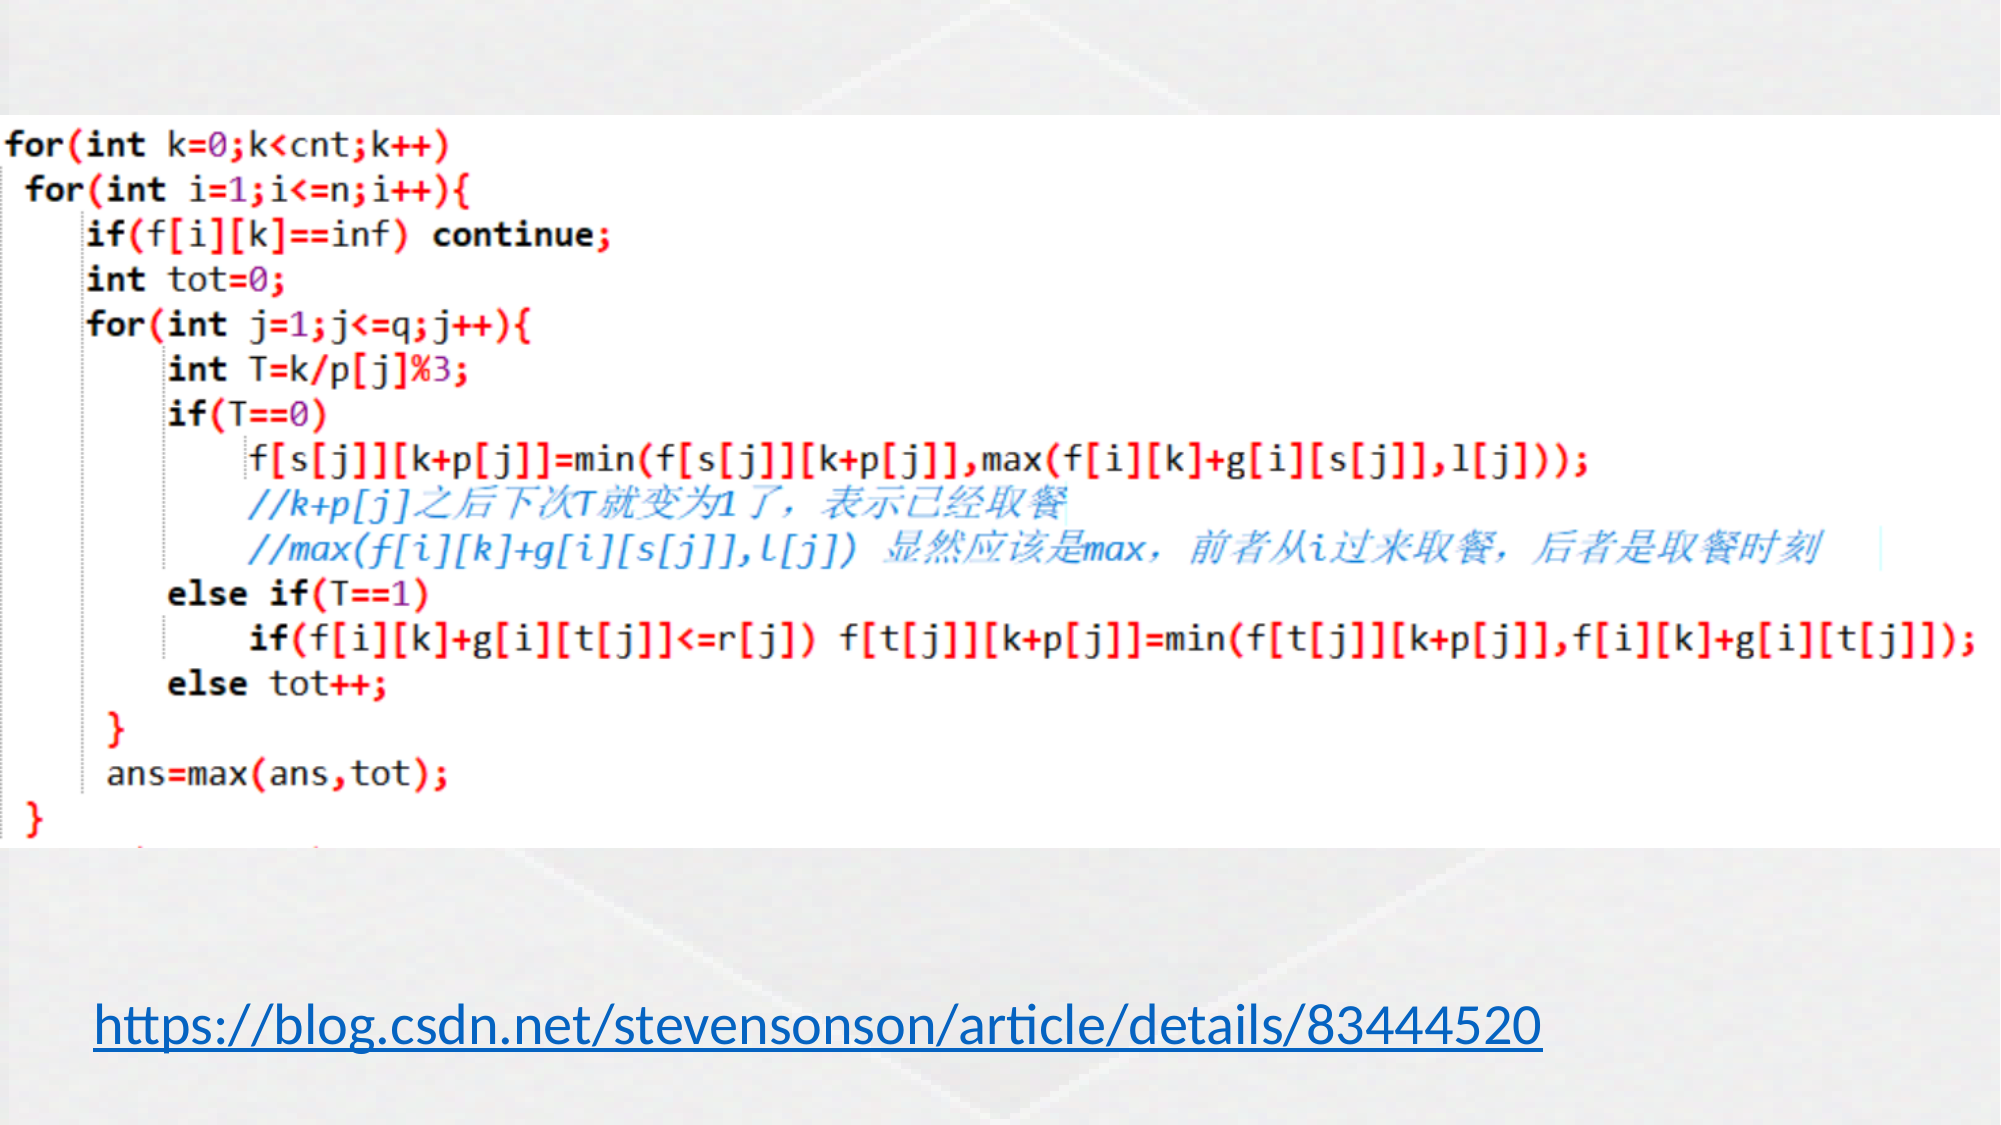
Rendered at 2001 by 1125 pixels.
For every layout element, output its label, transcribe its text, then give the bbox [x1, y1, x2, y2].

list https://blog.csdn.net/stevensonson/article/details/83444520 [78, 986, 1736, 1125]
picture [0, 0, 2001, 1125]
